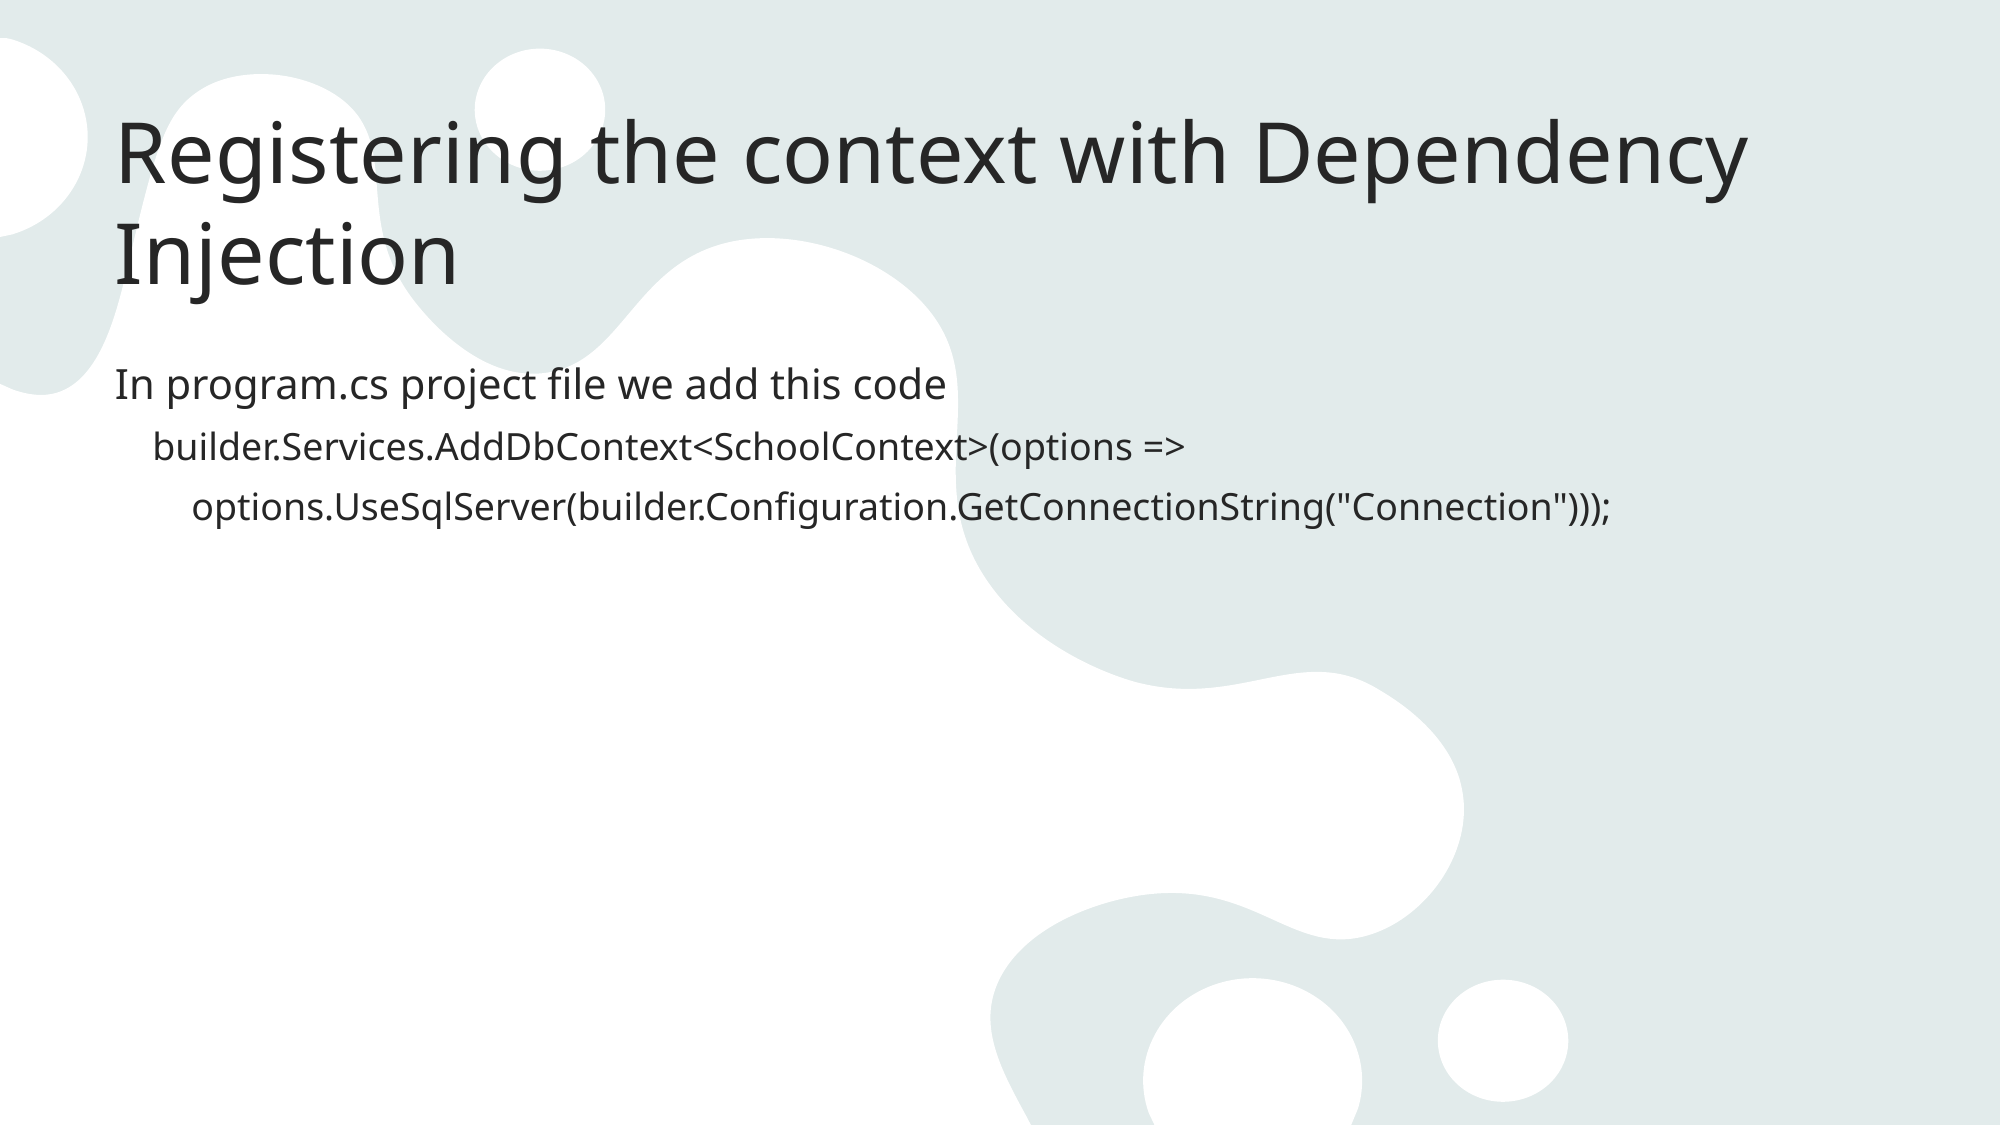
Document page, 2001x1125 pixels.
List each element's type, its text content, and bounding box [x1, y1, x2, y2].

list In program.cs project file we add this code builder.Services.AddDbContext<SchoolContext>(options => options.UseSqlServer(builder.Configuration.GetConnectionString("Connection"))); [99, 345, 1900, 1008]
title Registering the context with Dependency Injection [99, 91, 1900, 309]
